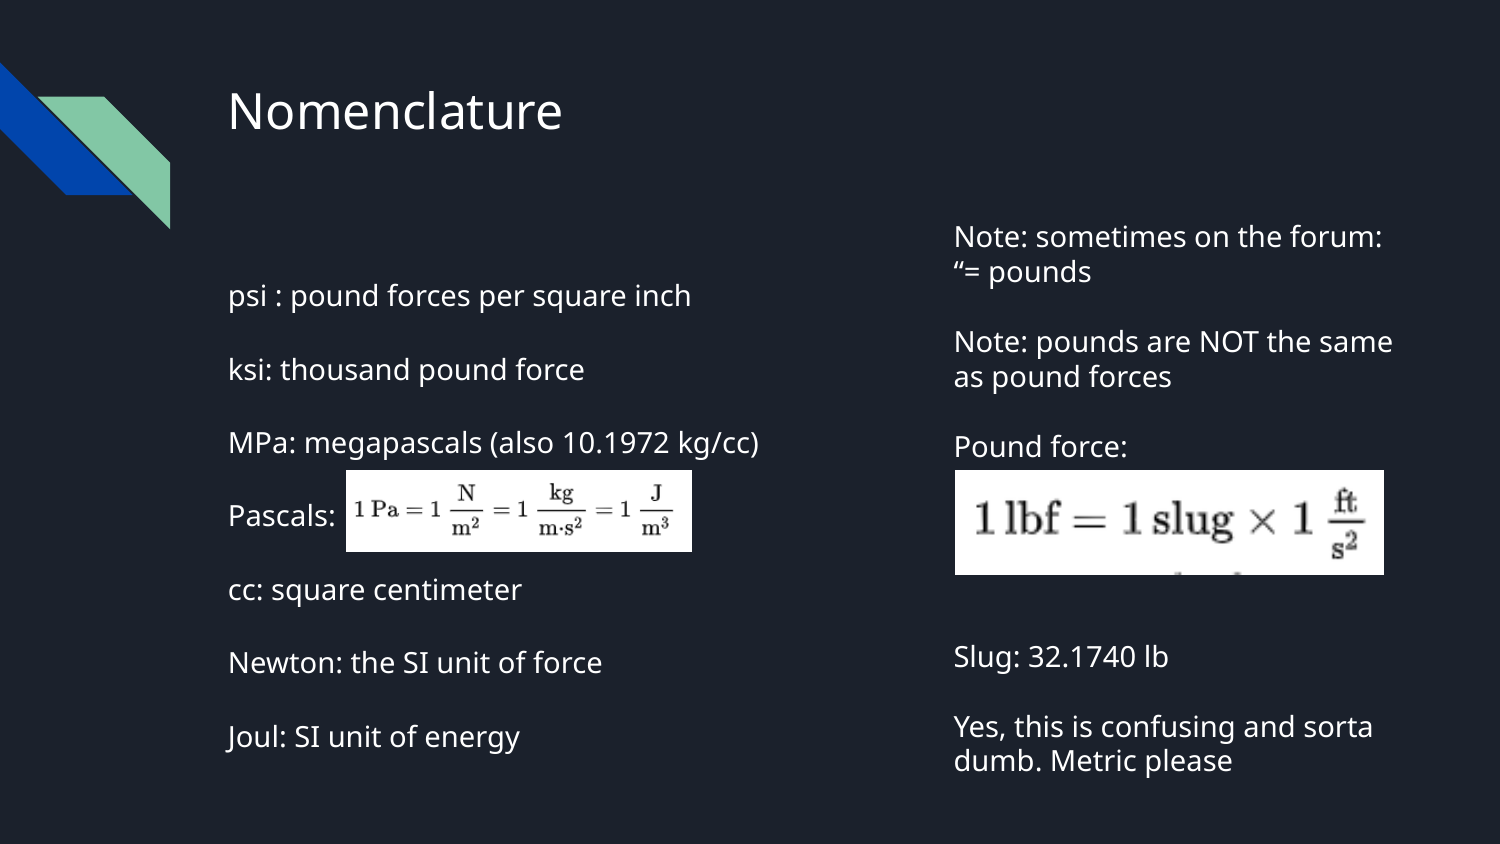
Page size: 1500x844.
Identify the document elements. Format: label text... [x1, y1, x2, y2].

text_box Note: sometimes on the forum: “= pounds Note: pounds are NOT the same as pound forces Pound force: Slug: 32.1740 lb Yes, this is confusing and sorta dumb. Metric please [938, 203, 1440, 789]
picture [954, 469, 1384, 575]
picture [345, 469, 692, 552]
title Nomenclature [212, 64, 1368, 215]
list psi : pound forces per square inch ksi: thousand pound force MPa: megapascals (also 10.1972 kg/cc) Pascals: cc: square centimeter Newton: the SI unit of force Joul: SI unit of energy [212, 257, 897, 735]
